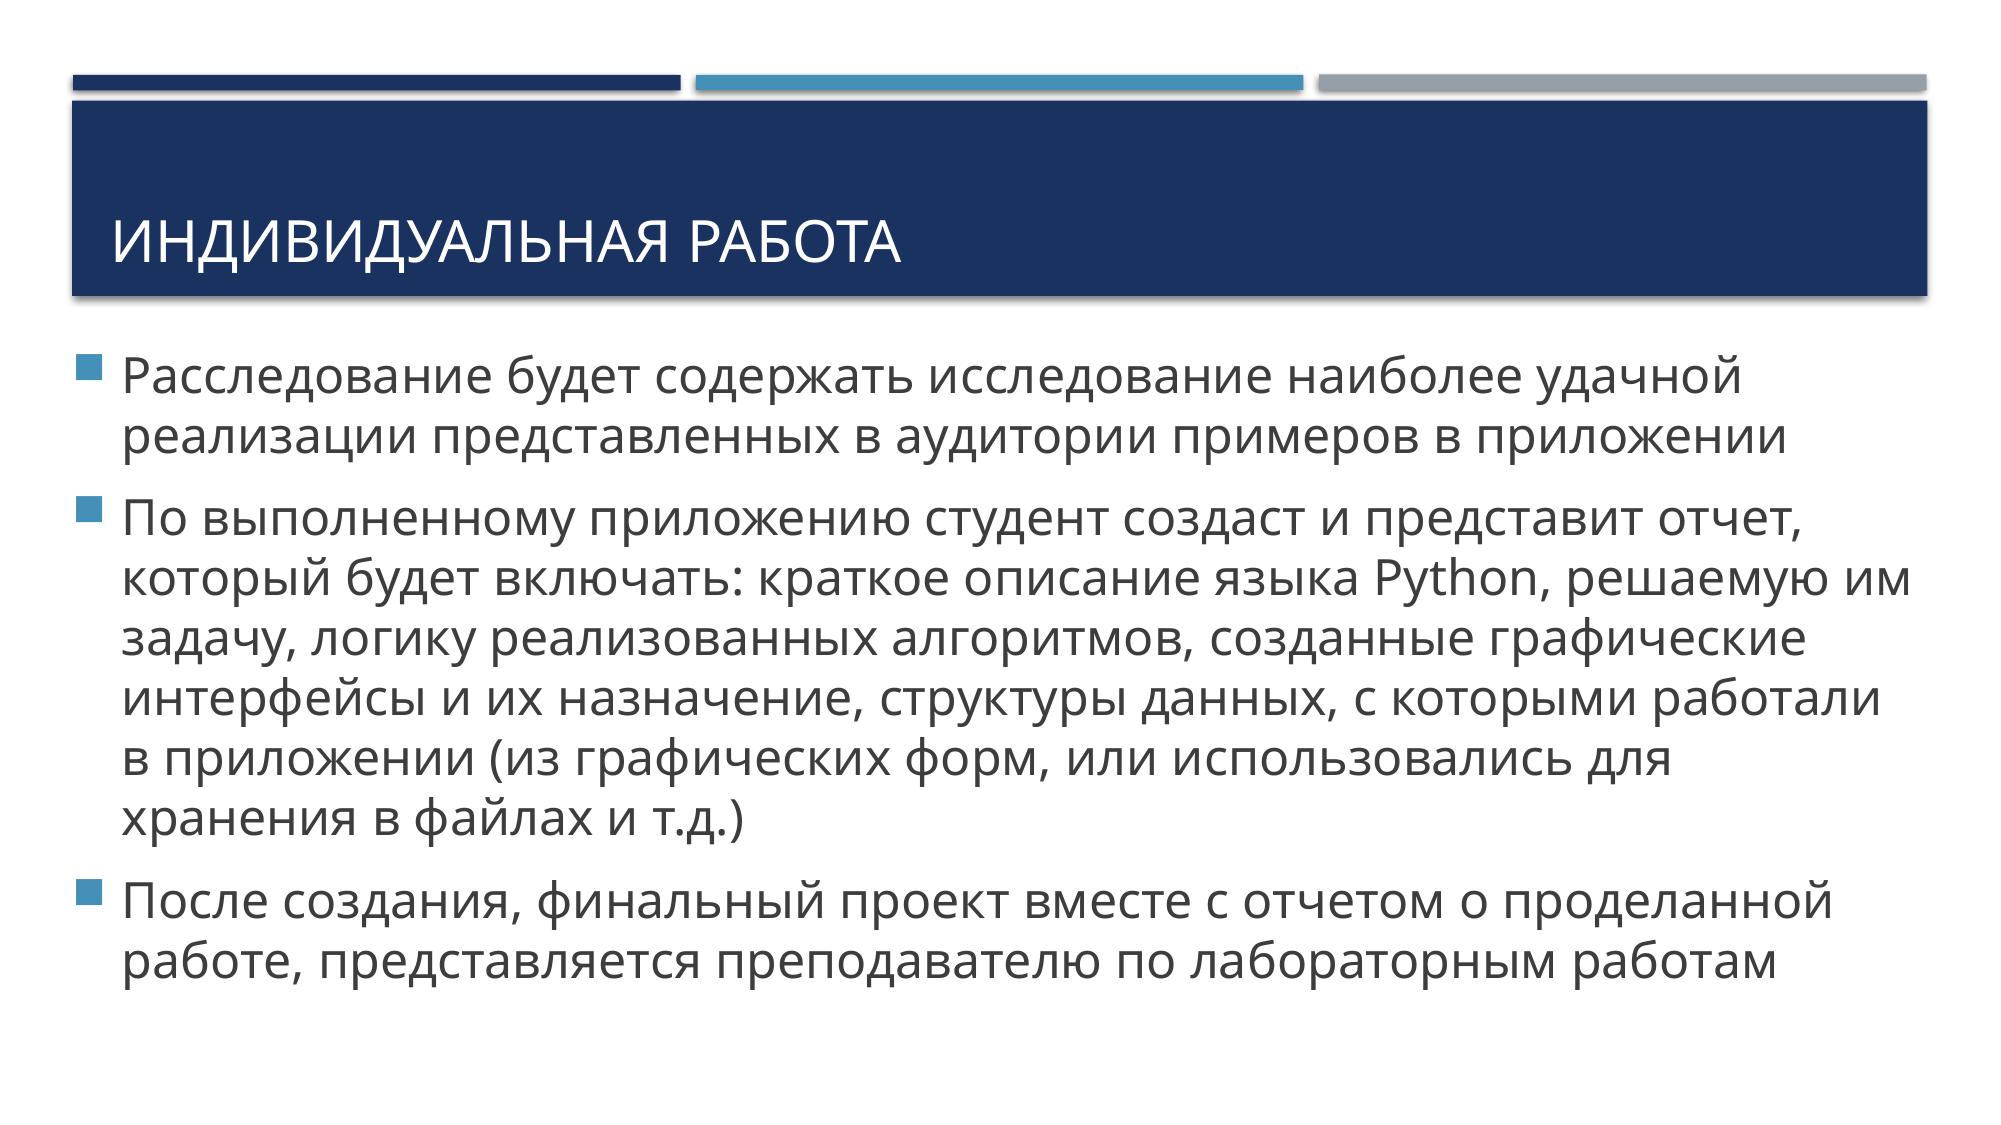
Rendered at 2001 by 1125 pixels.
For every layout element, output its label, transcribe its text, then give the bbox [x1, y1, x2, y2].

title Индивидуальная работа [95, 115, 1905, 282]
list Расследование будет содержать исследование наиболее удачной реализации представленных в аудитории примеров в приложении По выполненному приложению студент создаст и представит отчет, который будет включать: краткое описание языка Python, решаемую им задачу, логику реализованных алгоритмов, созданные графические интерфейсы и их назначение, структуры данных, с которыми работали в приложении (из графических форм, или использовались для хранения в файлах и т.д.) После создания, финальный проект вместе с отчетом о проделанной работе, представляется преподавателю по лабораторным работам [56, 321, 1931, 1010]
